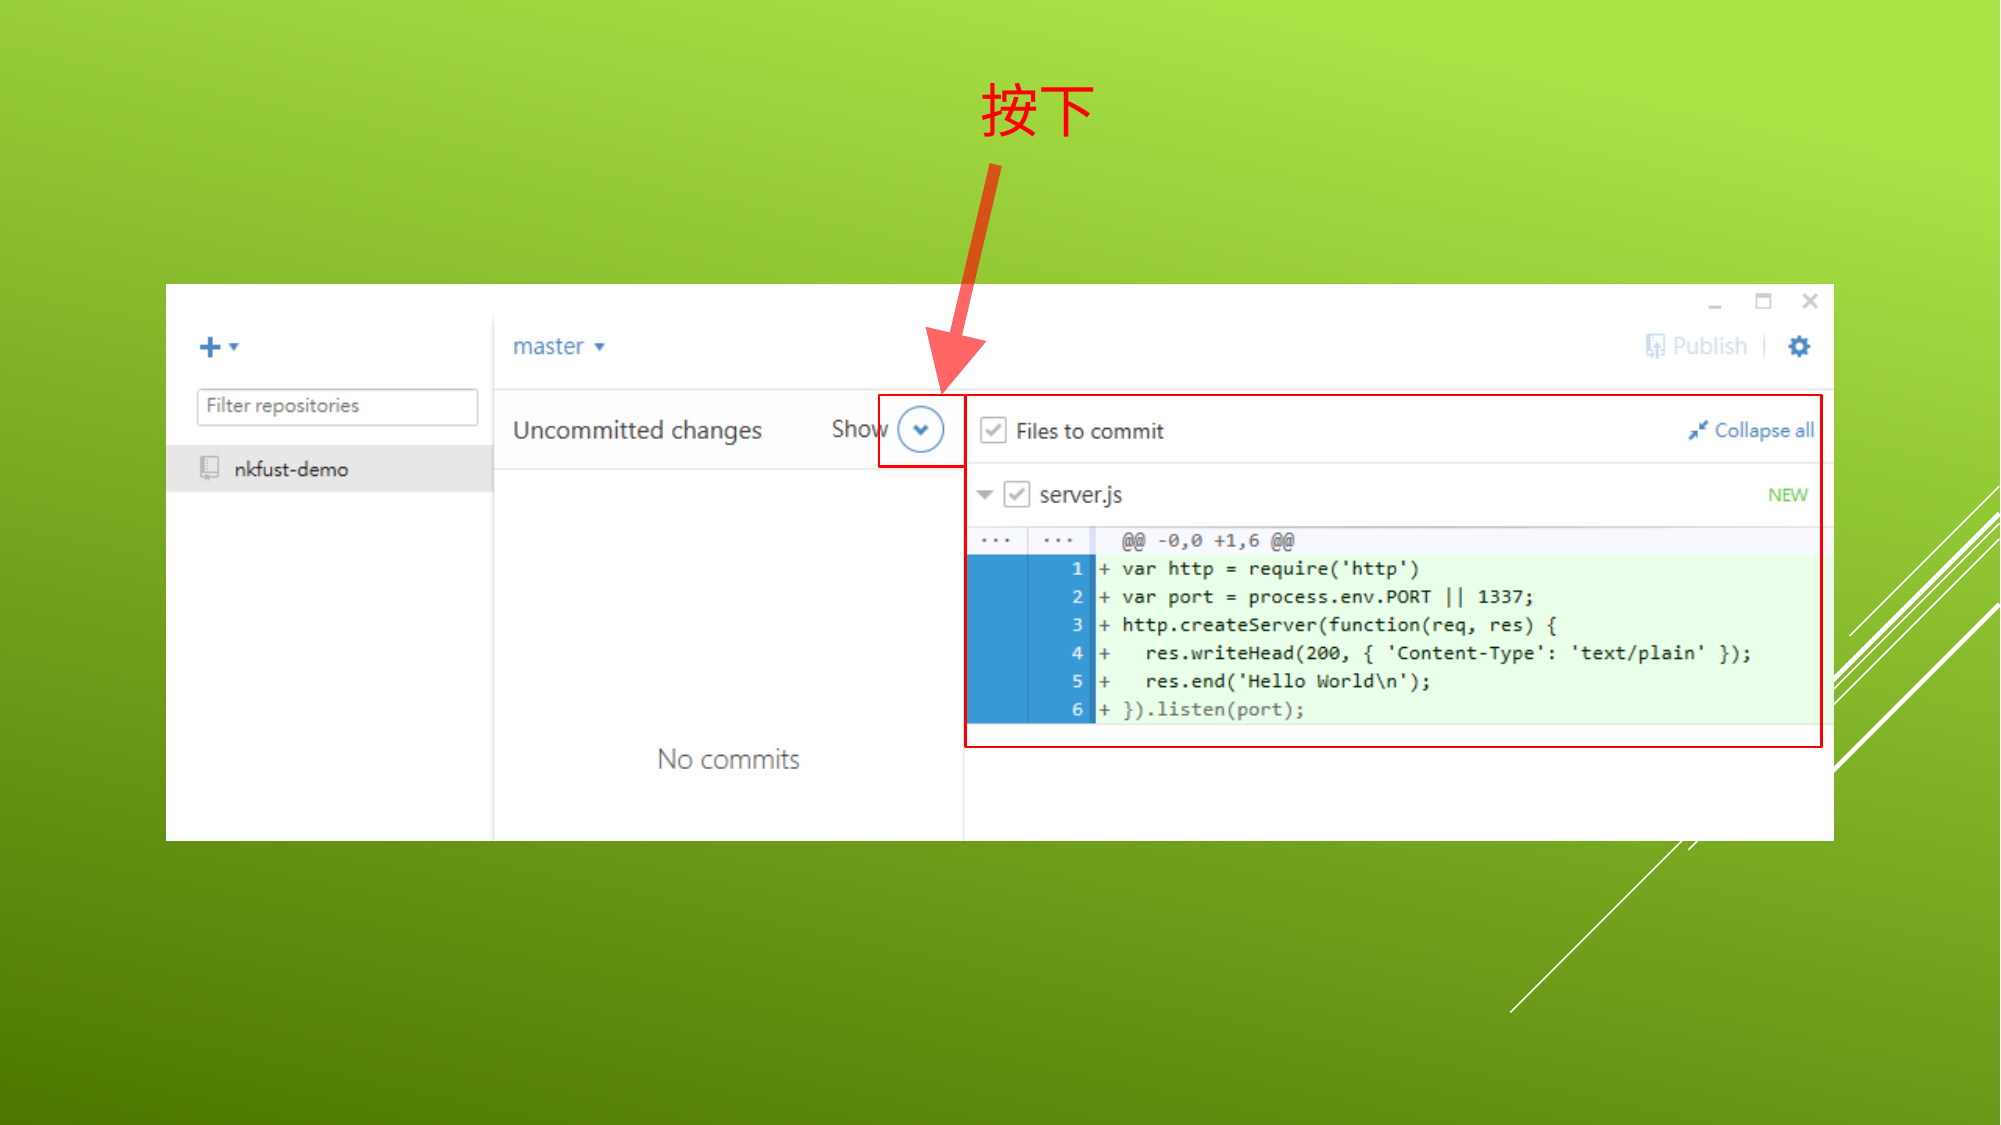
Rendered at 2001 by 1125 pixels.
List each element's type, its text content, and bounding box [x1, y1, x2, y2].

text_box 按下 [965, 66, 1131, 153]
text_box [941, 164, 997, 396]
picture [166, 284, 1834, 841]
